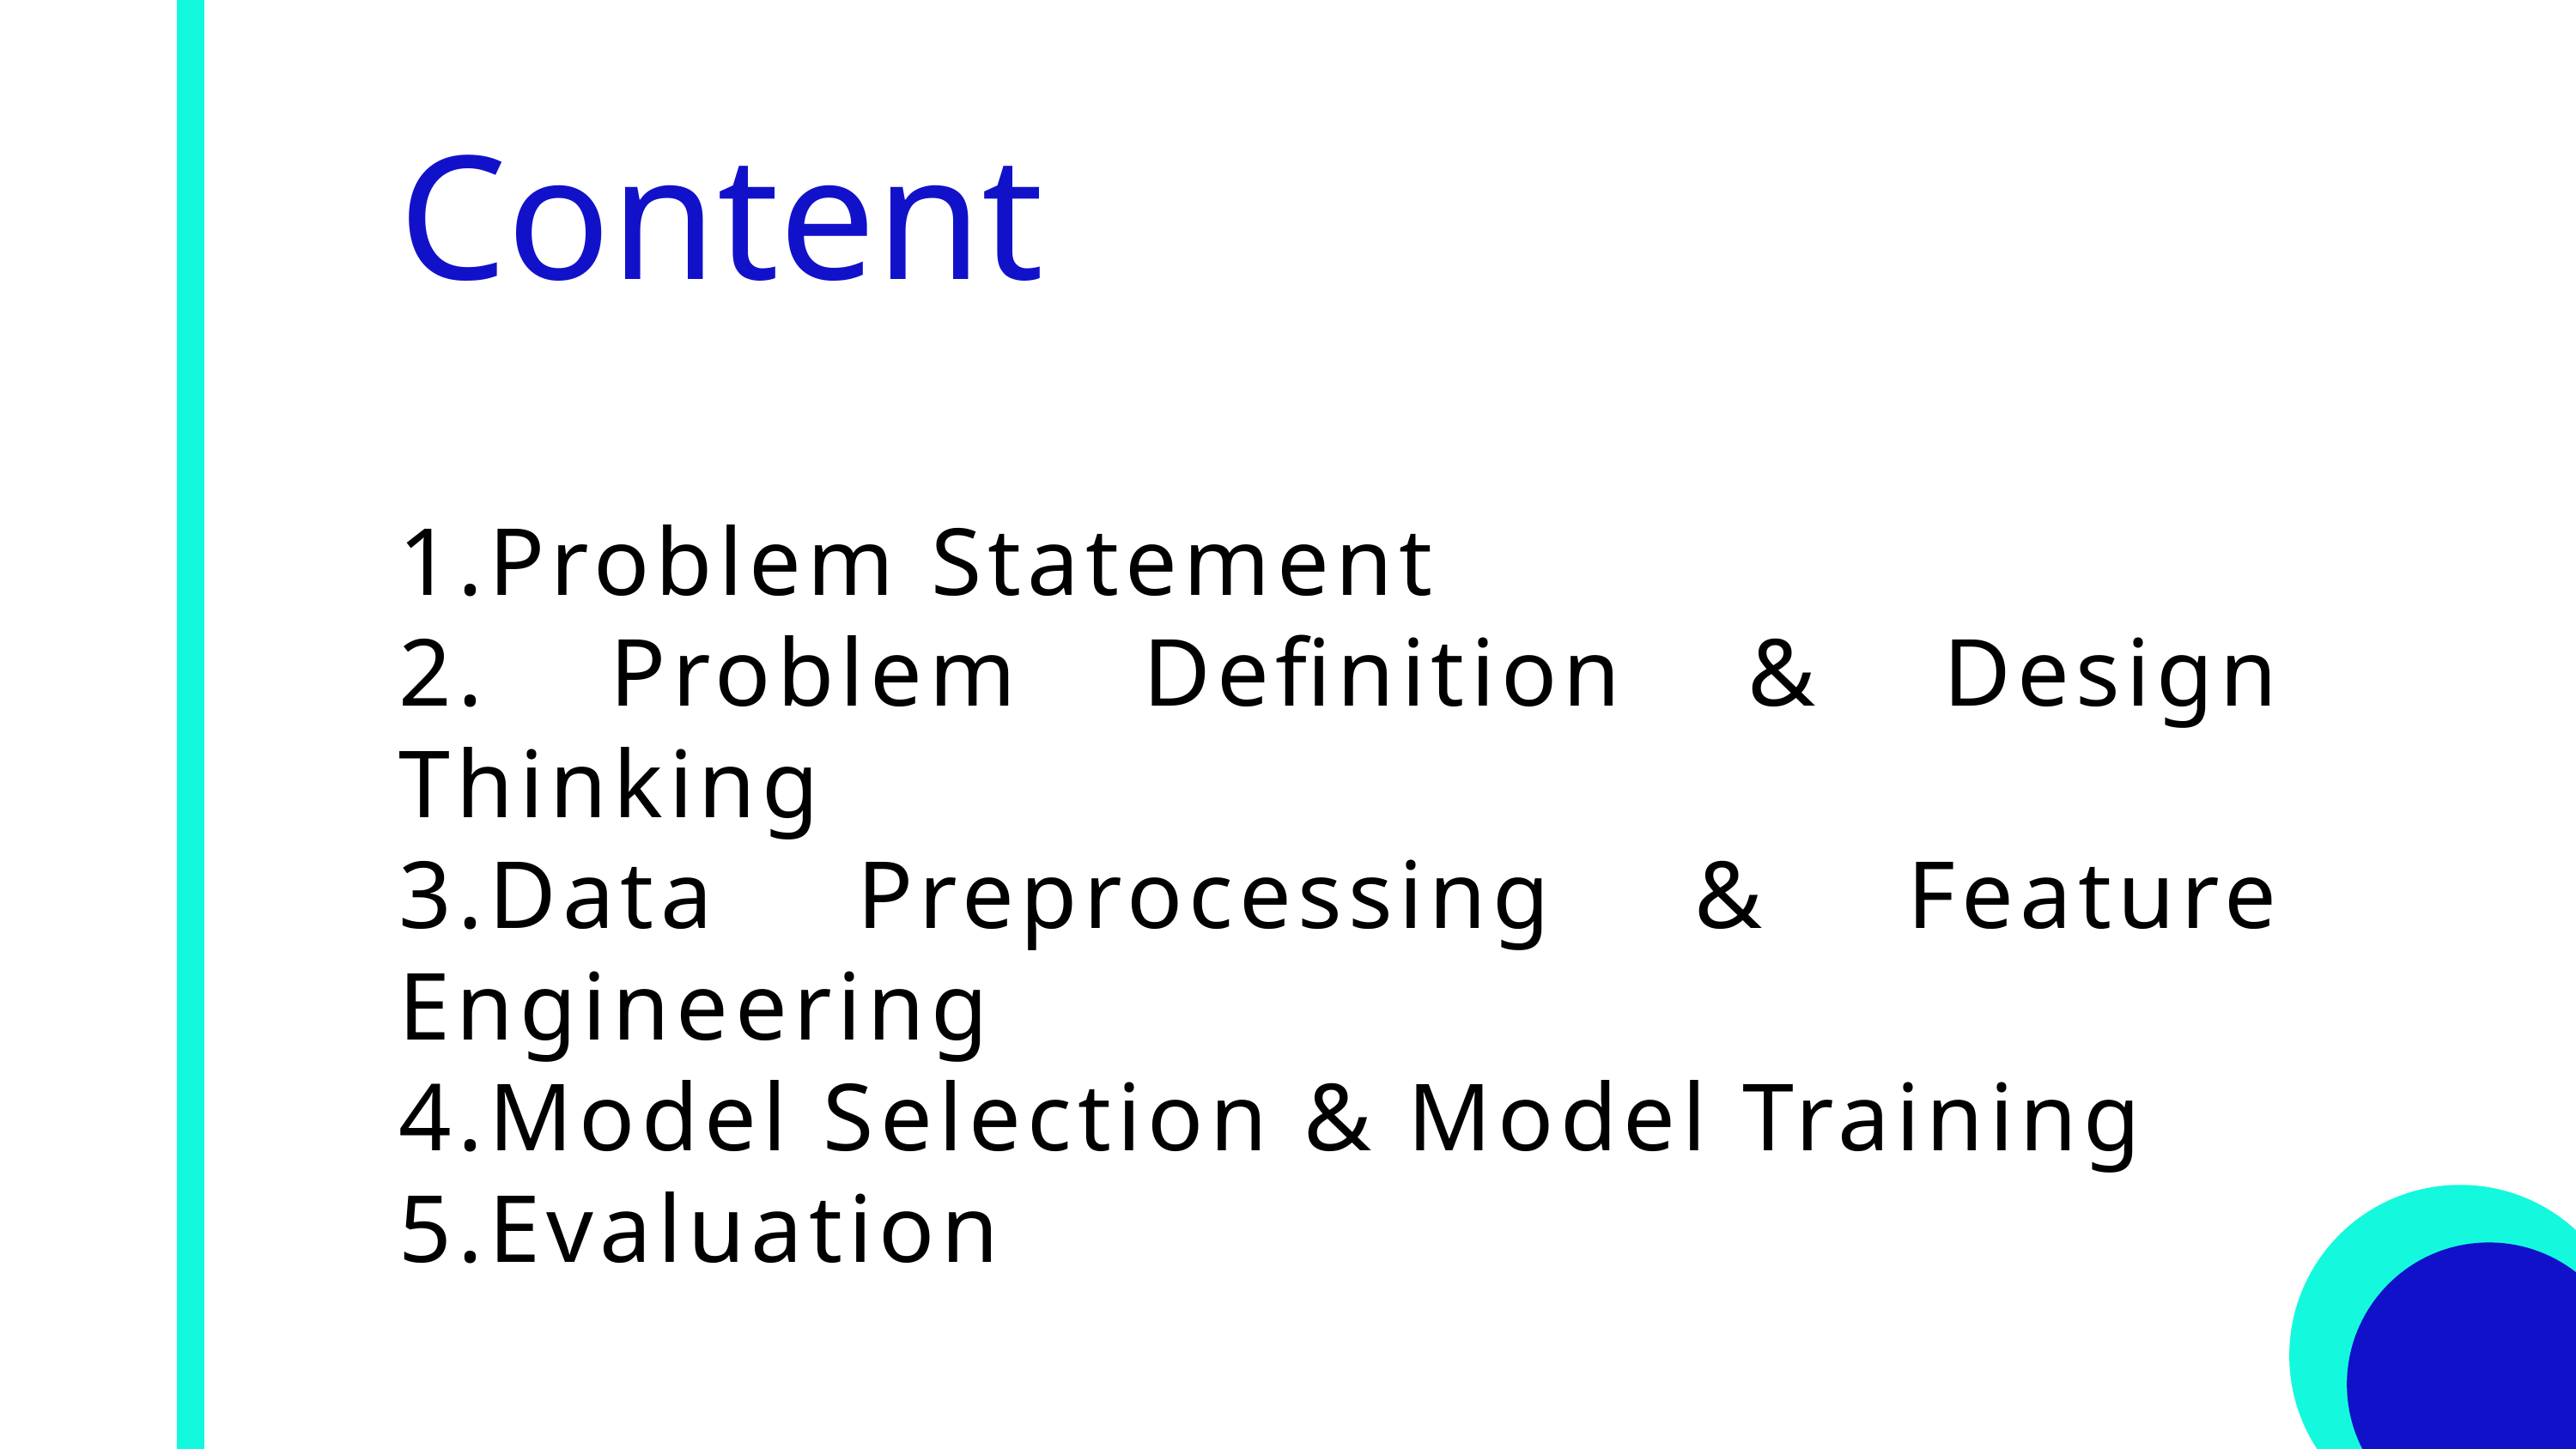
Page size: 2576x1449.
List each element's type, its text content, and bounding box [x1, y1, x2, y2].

text_box Content [398, 124, 1707, 314]
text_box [177, 0, 205, 1449]
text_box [2288, 1185, 2576, 1449]
text_box 1.Problem Statement 2. Problem Definition & Design Thinking 3.Data Preprocessing & Feature Engineering 4.Model Selection & Model Training 5.Evaluation [398, 502, 2287, 1281]
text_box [2346, 1242, 2576, 1449]
